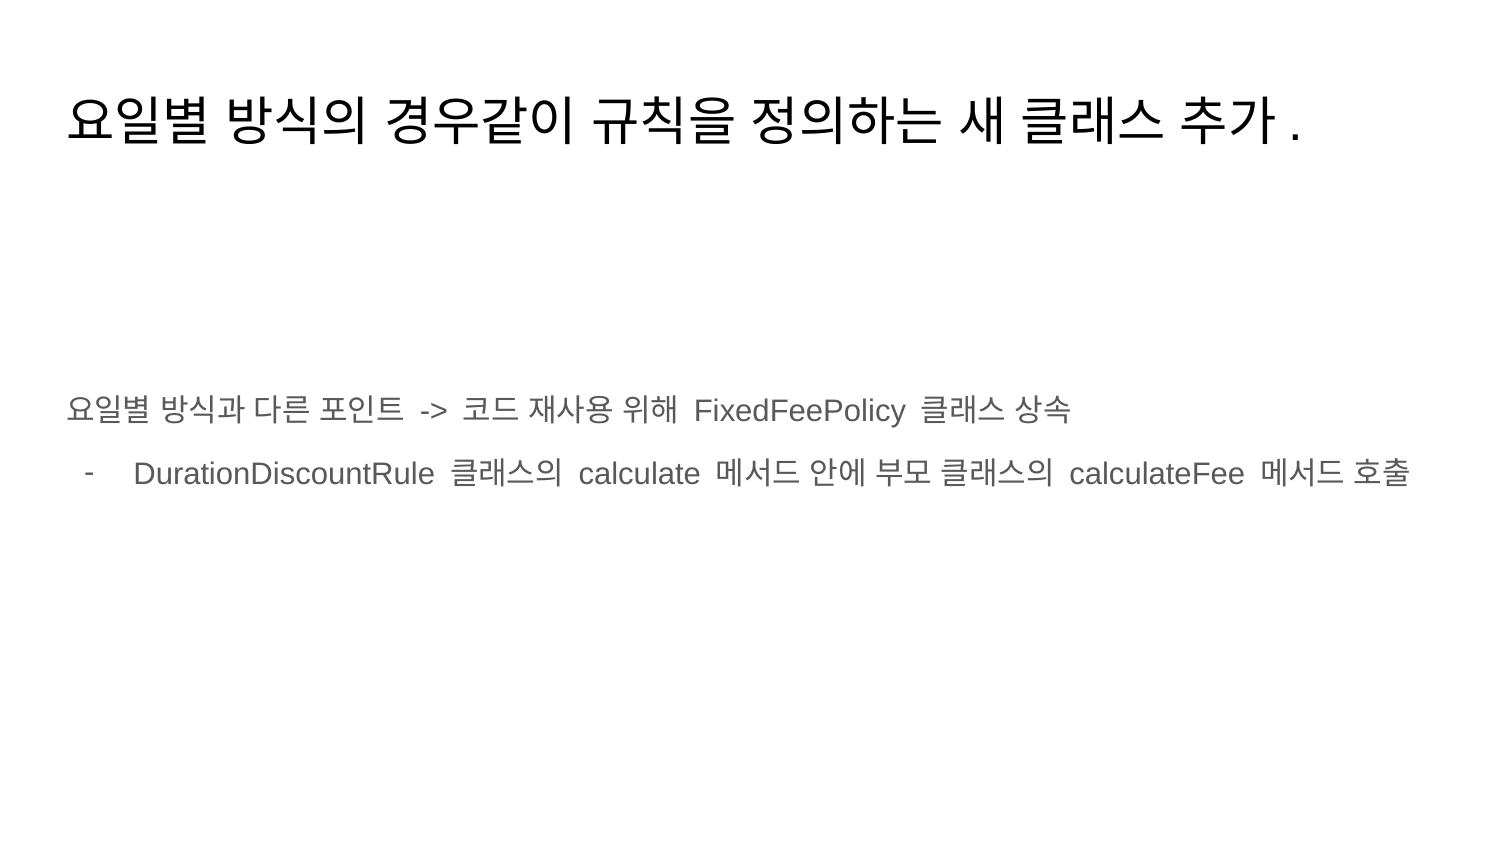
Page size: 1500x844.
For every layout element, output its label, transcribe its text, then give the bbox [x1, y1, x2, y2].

list 요일별 방식과 다른 포인트 -> 코드 재사용 위해 FixedFeePolicy 클래스 상속 DurationDiscountRule 클래스의 calculate 메서드 안에 부모 클래스의 calculateFee 메서드 호출 [51, 369, 1449, 547]
title 요일별 방식의 경우같이 규칙을 정의하는 새 클래스 추가. [51, 72, 1449, 167]
